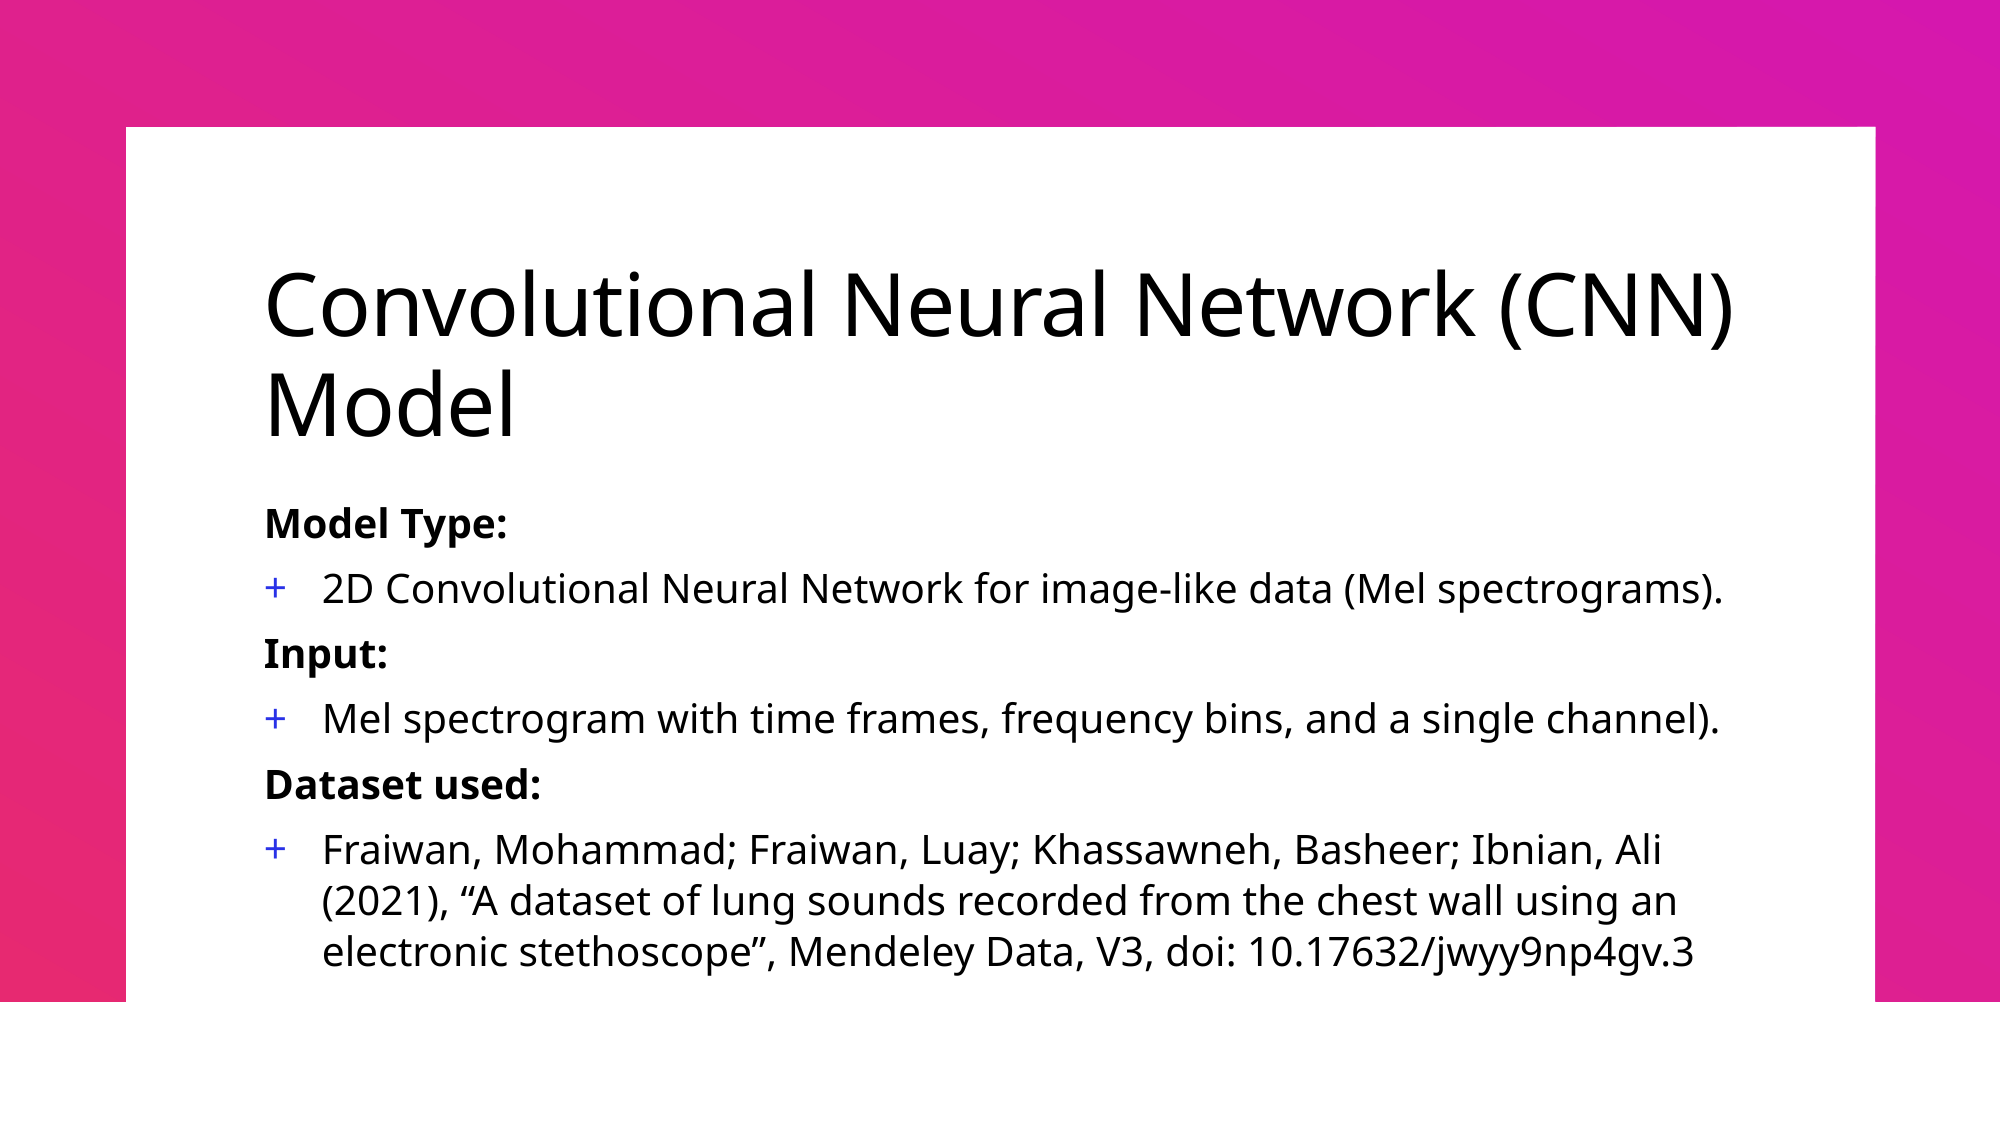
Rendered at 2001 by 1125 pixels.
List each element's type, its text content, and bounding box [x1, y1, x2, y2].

title Convolutional Neural Network (CNN) Model [248, 248, 1749, 470]
list Model Type: 2D Convolutional Neural Network for image-like data (Mel spectrograms). Input: Mel spectrogram with time frames, frequency bins, and a single channel). Dataset used: Fraiwan, Mohammad; Fraiwan, Luay; Khassawneh, Basheer; Ibnian, Ali (2021), “A dataset of lung sounds recorded from the chest wall using an electronic stethoscope”, Mendeley Data, V3, doi: 10.17632/jwyy9np4gv.3 [248, 487, 1749, 1001]
